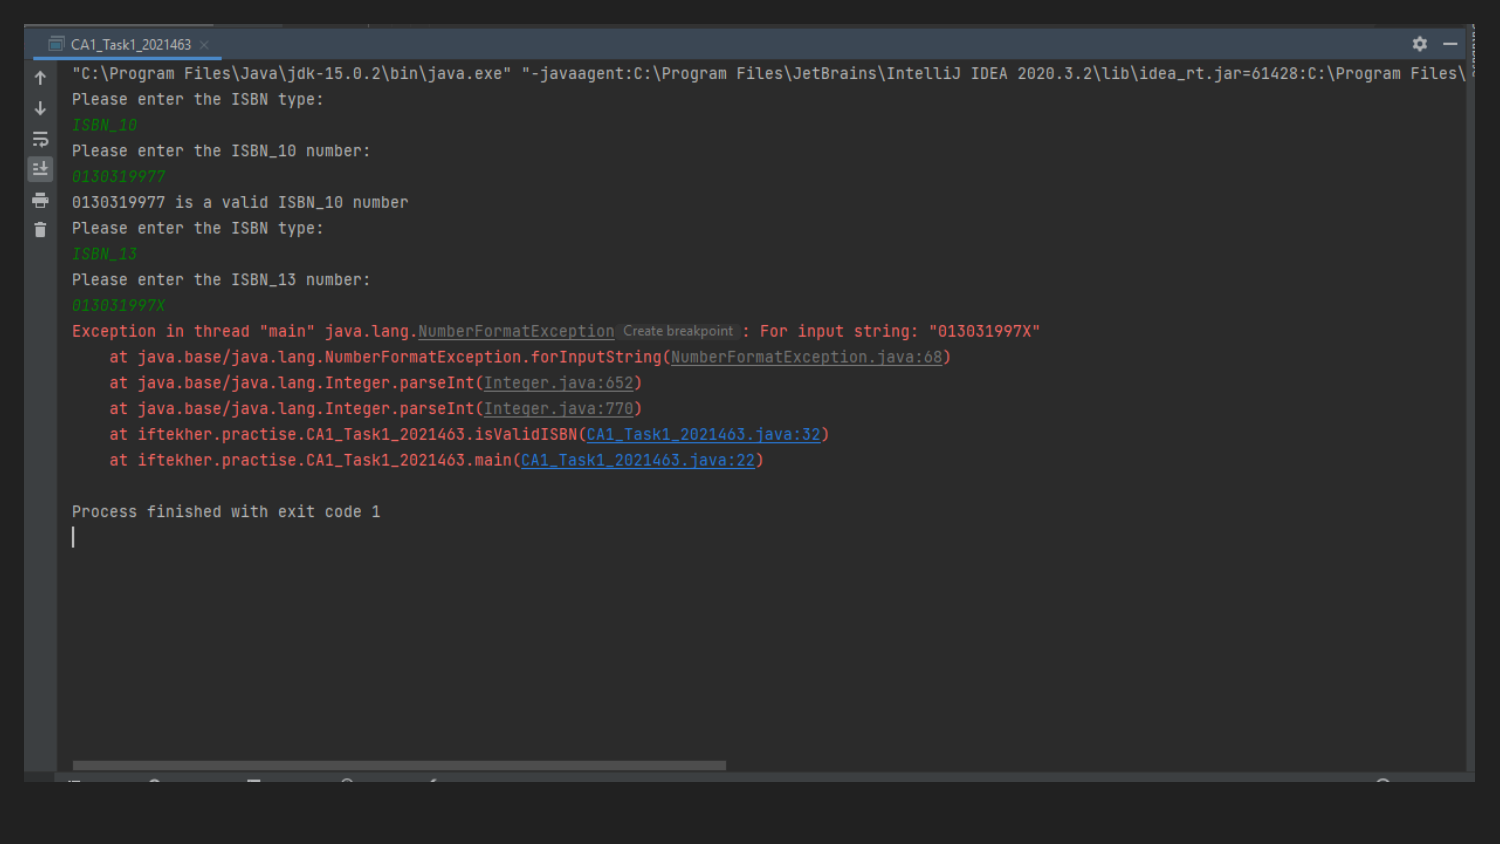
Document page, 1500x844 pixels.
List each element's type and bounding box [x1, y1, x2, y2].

picture [24, 24, 1476, 782]
